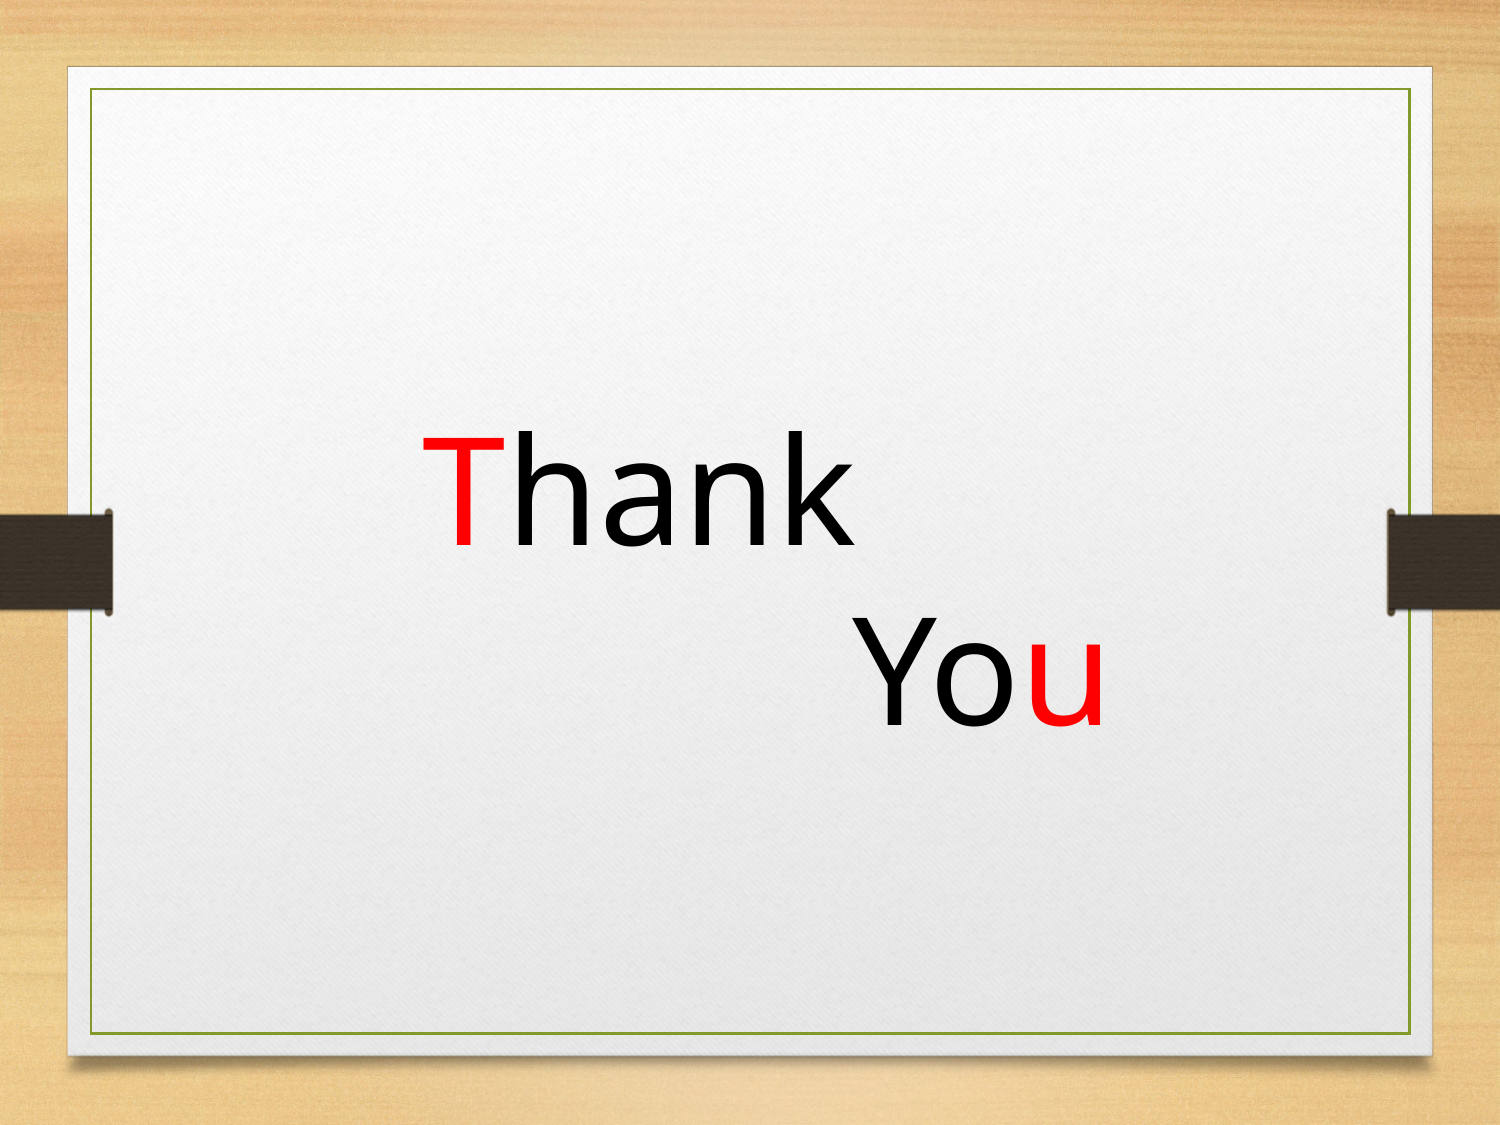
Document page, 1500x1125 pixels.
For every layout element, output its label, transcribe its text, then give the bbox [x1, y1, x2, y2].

text_box Thank You [408, 388, 1251, 763]
picture [0, 0, 1500, 1125]
